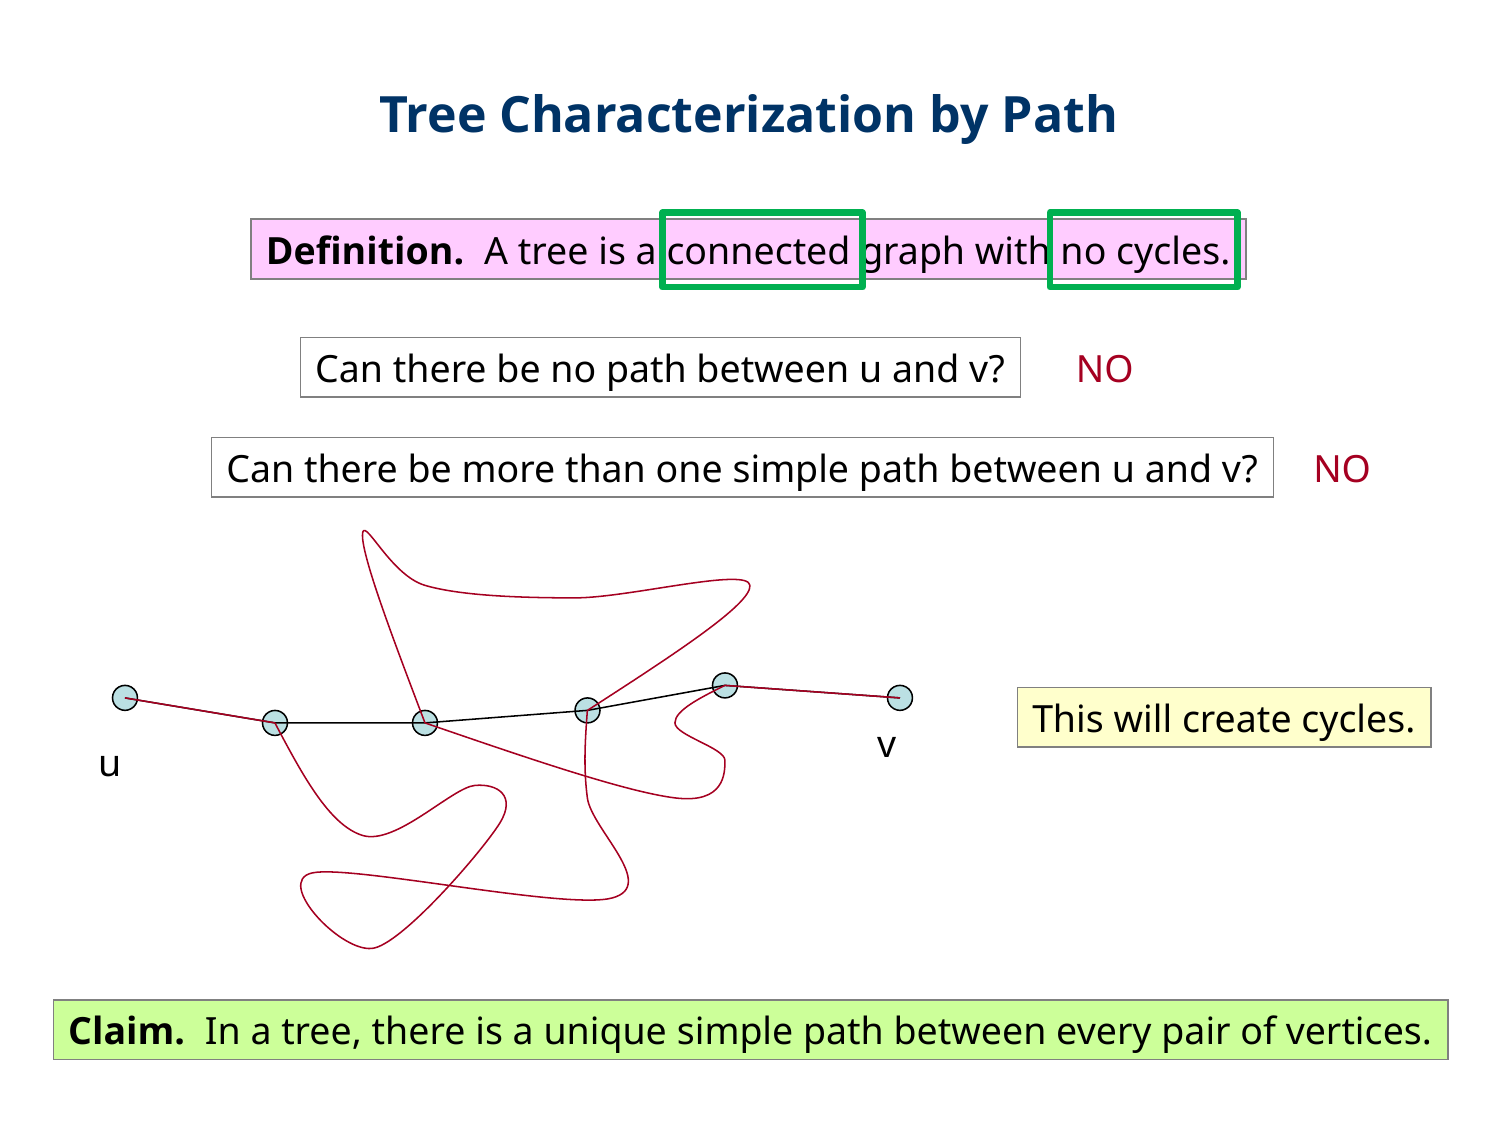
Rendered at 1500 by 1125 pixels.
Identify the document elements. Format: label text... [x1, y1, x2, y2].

text_box [1050, 212, 1238, 288]
text_box This will create cycles. [1017, 687, 1431, 748]
text_box [262, 710, 288, 722]
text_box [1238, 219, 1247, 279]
text_box [274, 717, 629, 949]
text_box NO [1061, 337, 1149, 398]
text_box v [862, 712, 911, 773]
text_box Tree Characterization by Path [364, 74, 1134, 150]
text_box [362, 530, 750, 722]
text_box Definition. A tree is a connected graph with no cycles. [863, 219, 1050, 279]
text_box Claim. In a tree, there is a unique simple path between every pair of vertices. [53, 999, 1449, 1060]
text_box [262, 721, 280, 736]
text_box Can there be no path between u and v? [300, 337, 1021, 398]
text_box [414, 711, 422, 717]
text_box NO [1298, 437, 1387, 498]
text_box [662, 212, 863, 288]
text_box [712, 672, 738, 698]
text_box [887, 685, 913, 711]
text_box Definition. A tree is a connected graph with no cycles. [251, 219, 662, 279]
text_box u [83, 731, 137, 792]
text_box [112, 685, 138, 711]
text_box [424, 685, 725, 799]
text_box Can there be more than one simple path between u and v? [211, 437, 1274, 498]
